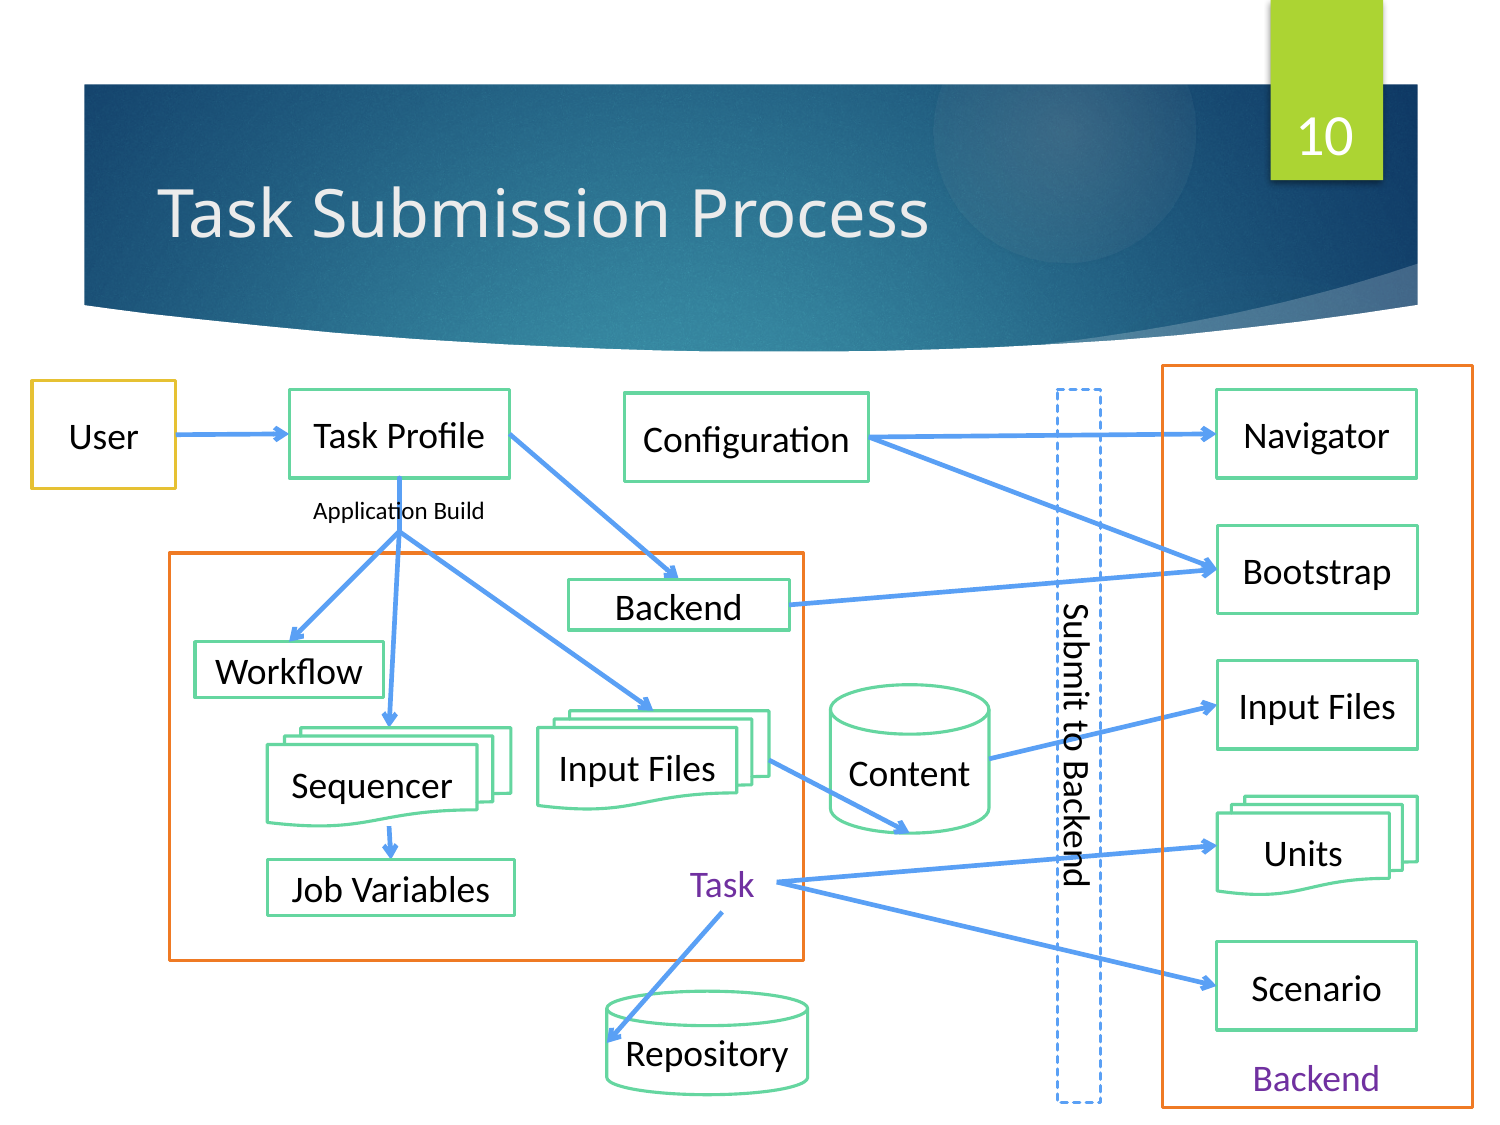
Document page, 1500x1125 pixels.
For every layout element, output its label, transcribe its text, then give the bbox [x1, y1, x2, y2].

slide_number 10 [1259, 48, 1390, 175]
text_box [31, 365, 1473, 1108]
title Task Submission Process [142, 152, 1183, 269]
